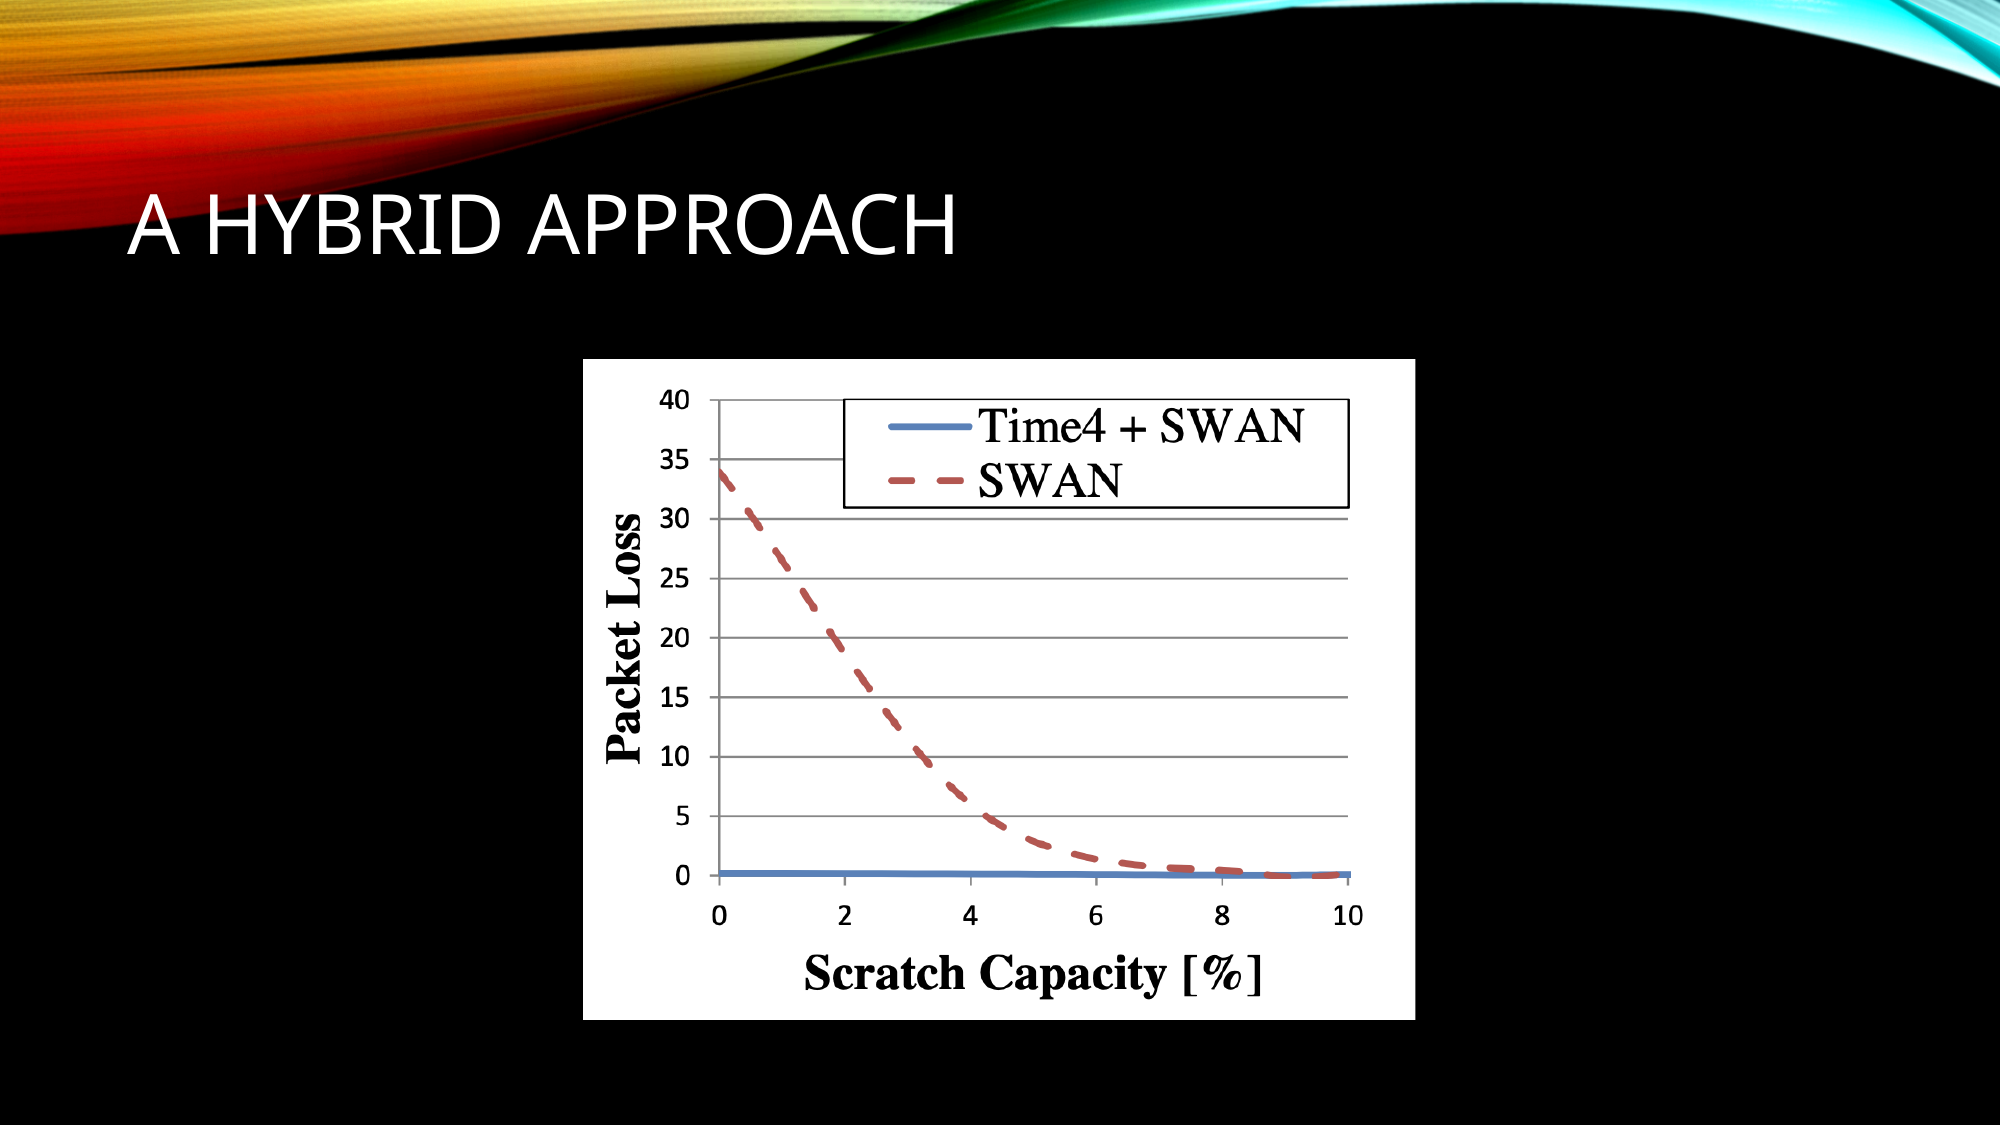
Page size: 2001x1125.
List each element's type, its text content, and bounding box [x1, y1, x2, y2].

title A hybrid approach [112, 121, 1525, 335]
picture [0, 0, 2000, 237]
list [583, 359, 1417, 1021]
